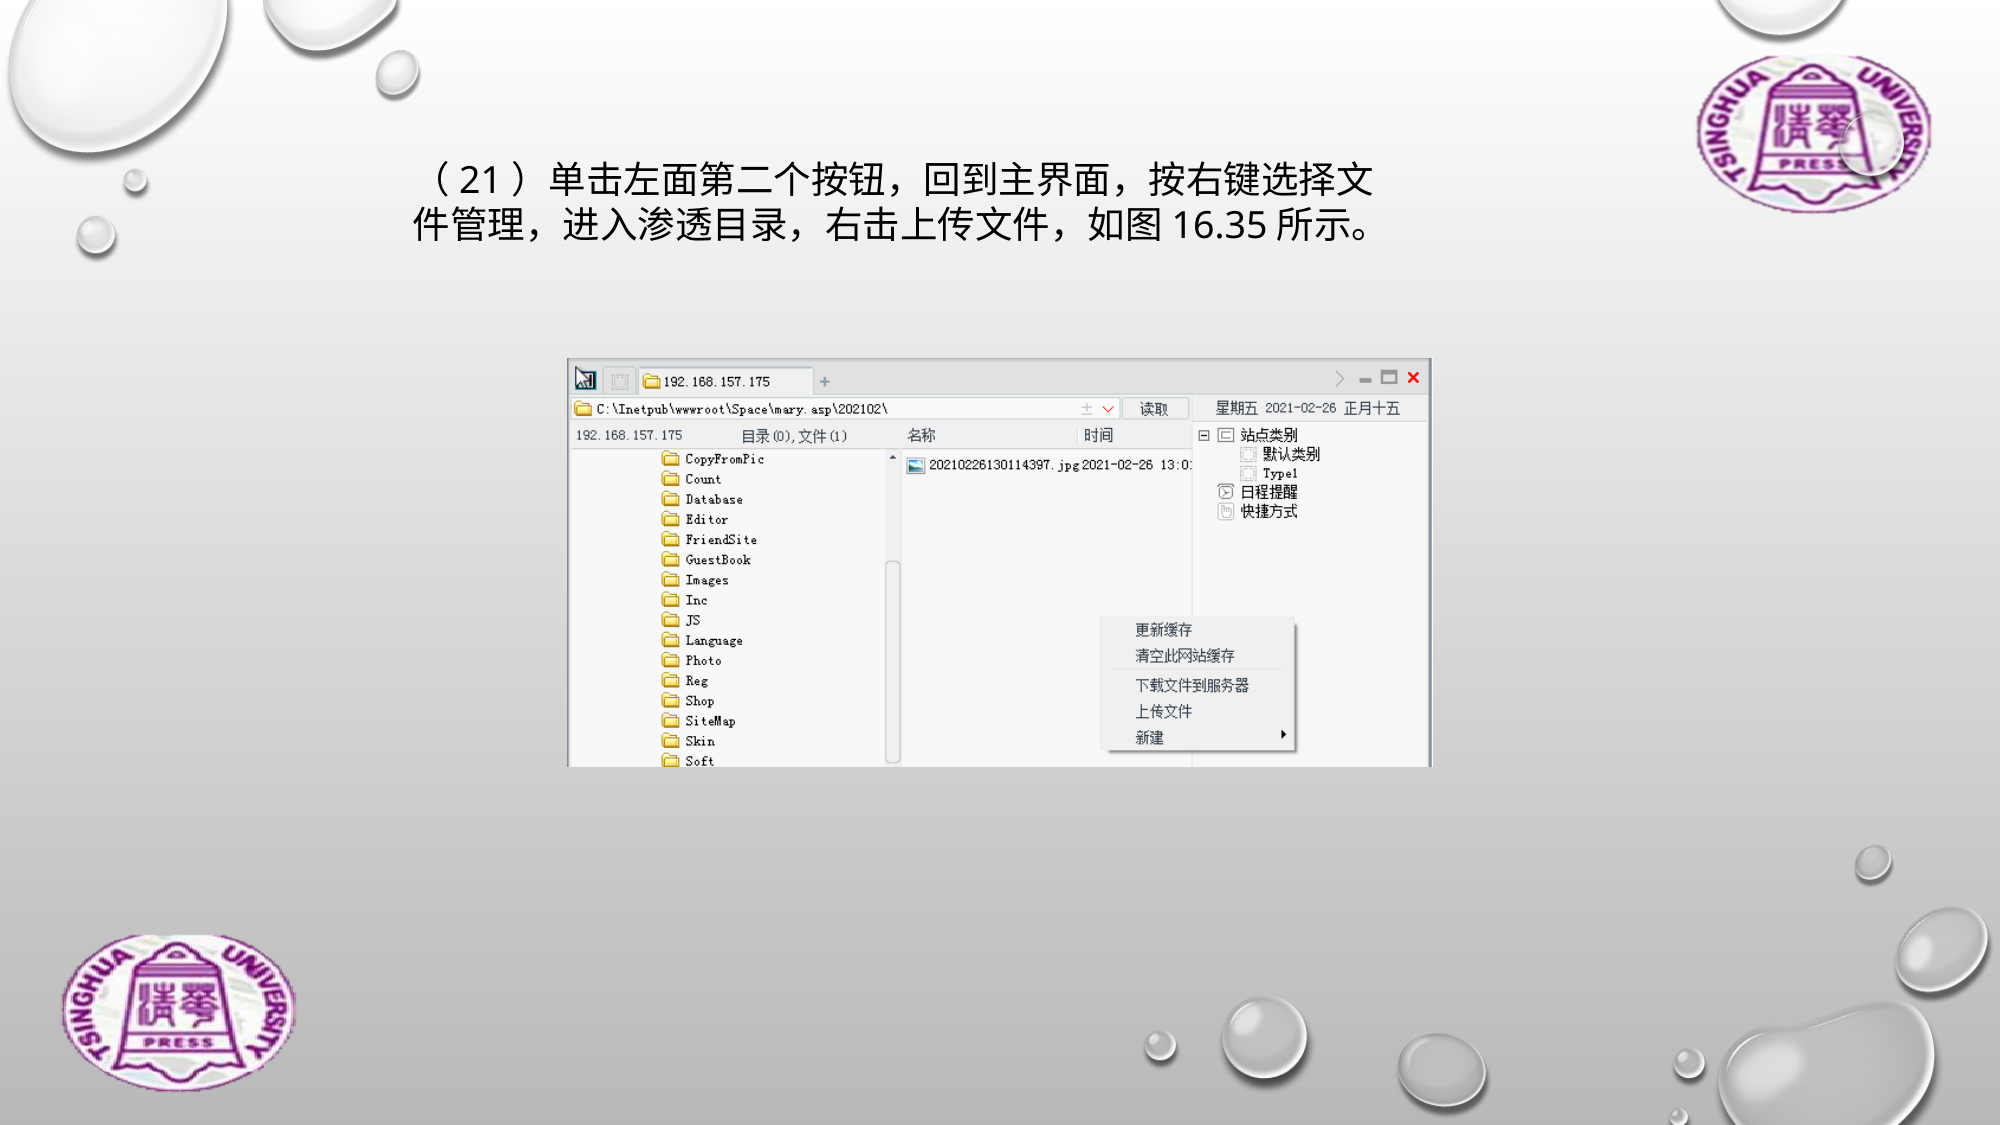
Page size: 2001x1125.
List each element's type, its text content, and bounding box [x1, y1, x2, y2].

picture [0, 0, 2000, 1125]
text_box （21）单击左面第二个按钮，回到主界面，按右键选择文件管理，进入渗透目录，右击上传文件，如图16.35所示。 [397, 148, 1398, 299]
